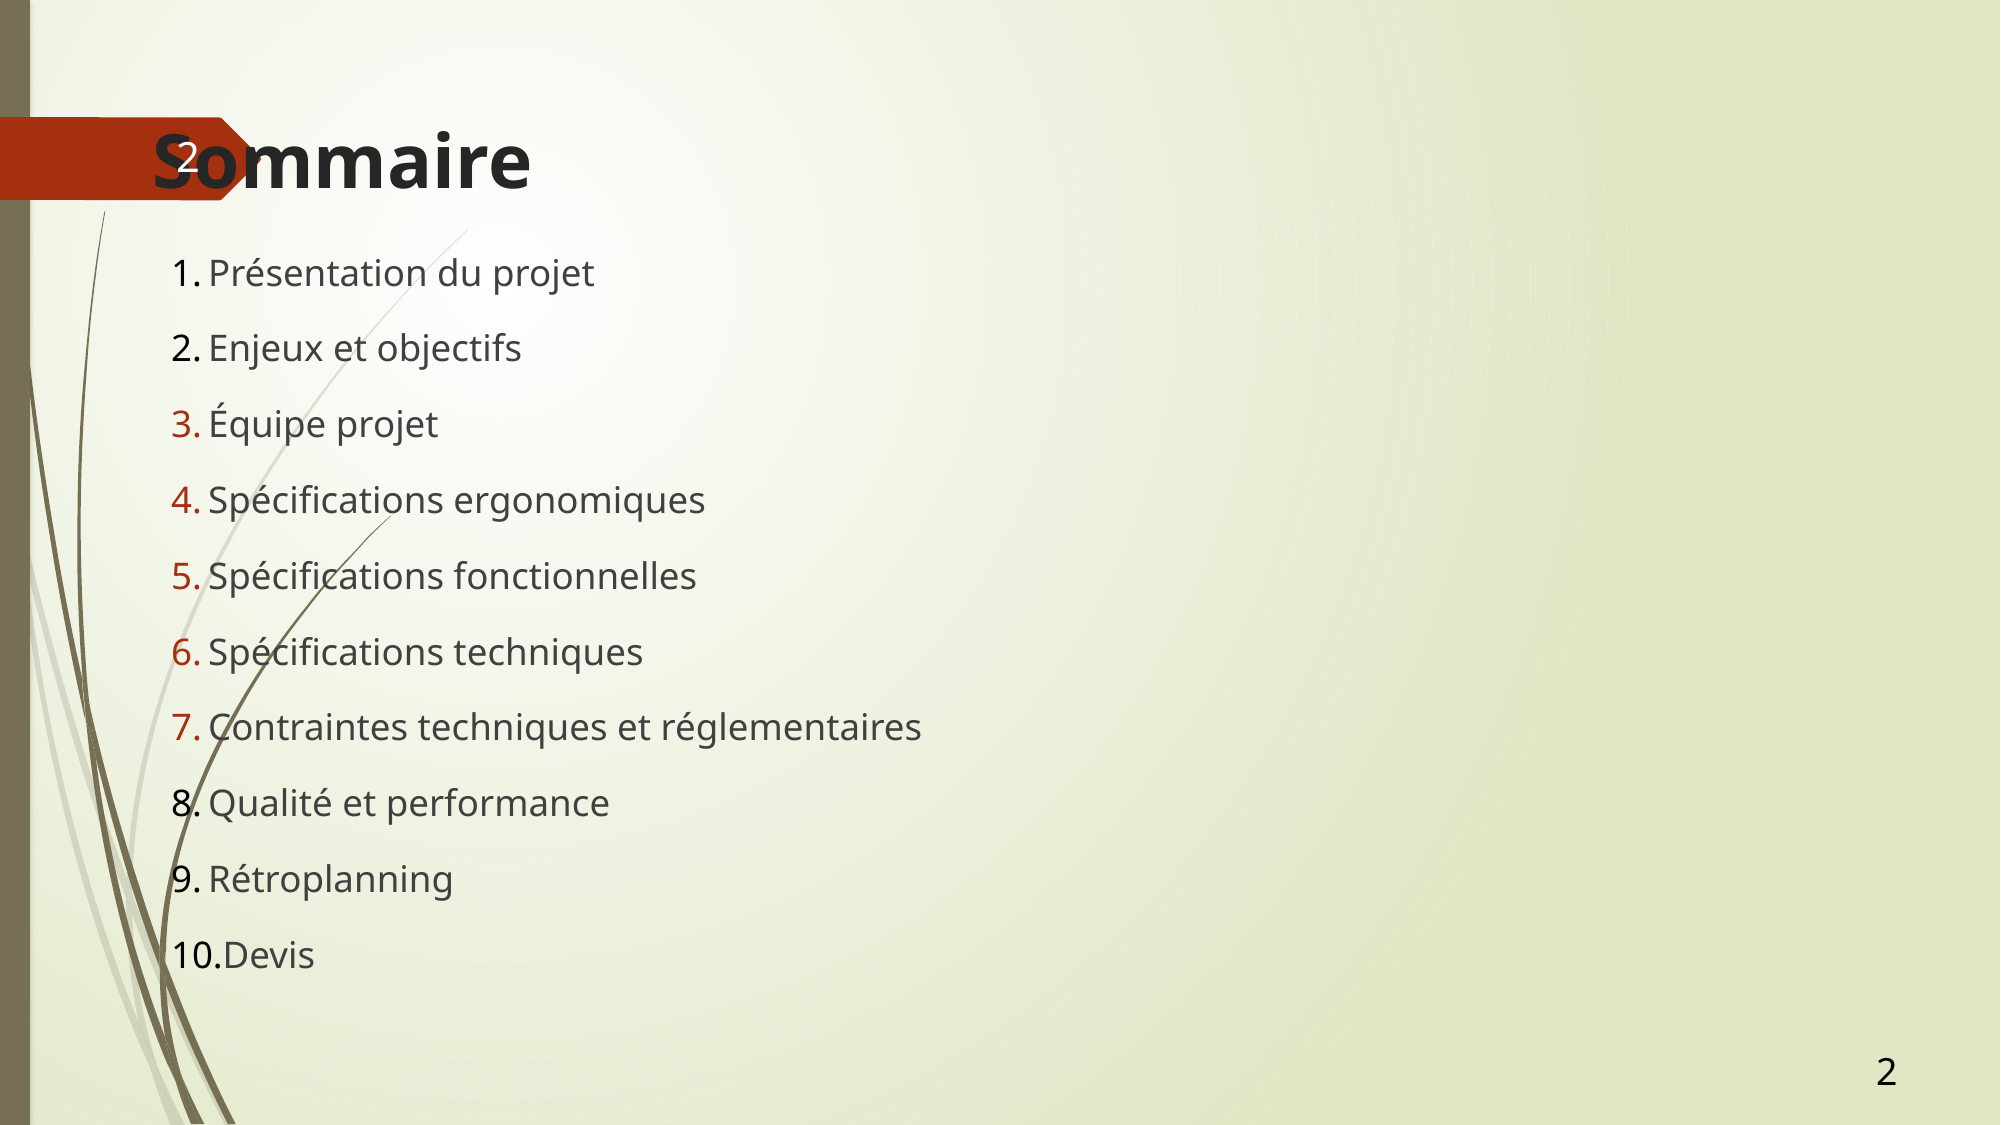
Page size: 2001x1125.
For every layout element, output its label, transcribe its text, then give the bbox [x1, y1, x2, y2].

slide_number 2 [87, 129, 216, 190]
text_box 2 [1861, 1040, 1913, 1101]
list Présentation du projet Enjeux et objectifs Équipe projet Spécifications ergonomiques Spécifications fonctionnelles Spécifications techniques Contraintes techniques et réglementaires Qualité et performance Rétroplanning Devis [155, 248, 1881, 962]
title Sommaire [137, 55, 1863, 273]
